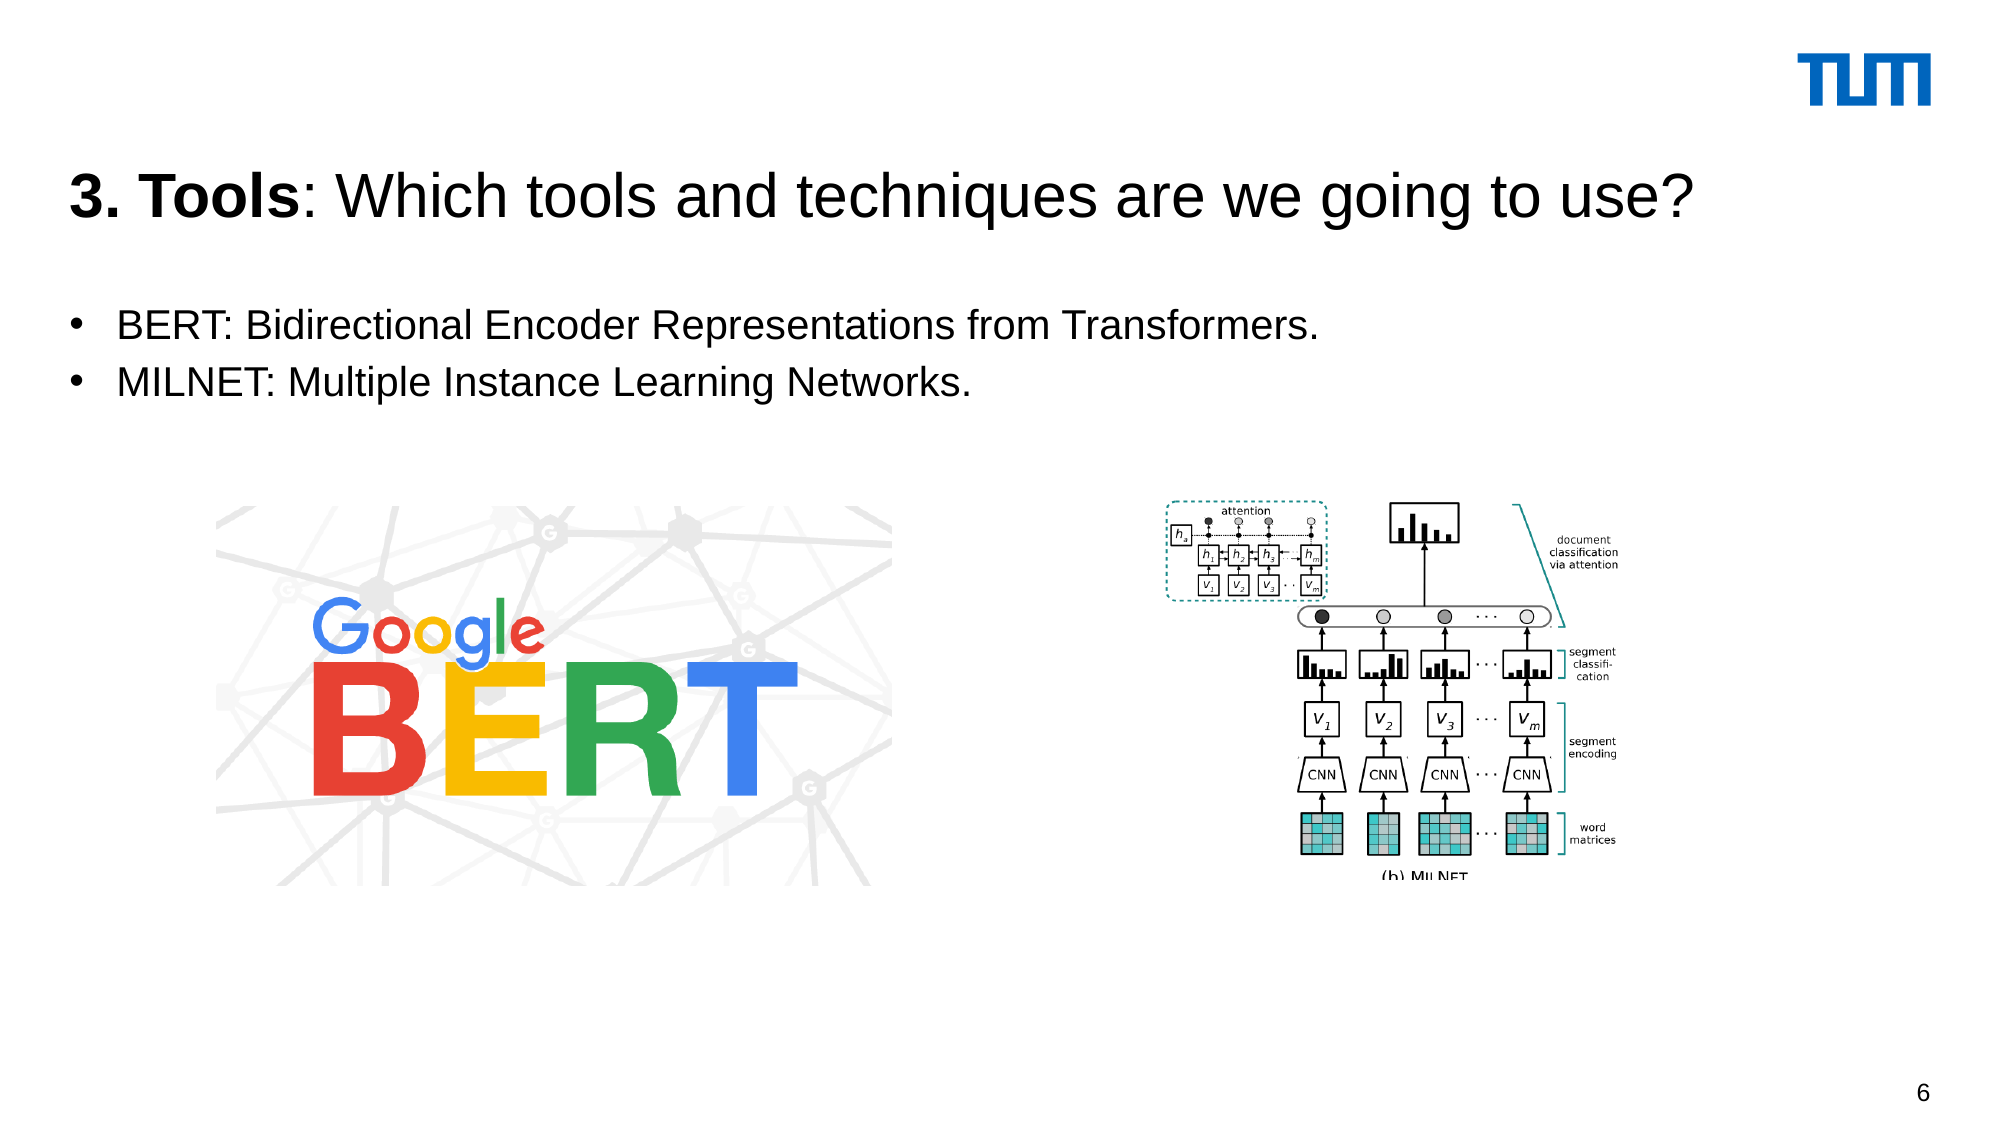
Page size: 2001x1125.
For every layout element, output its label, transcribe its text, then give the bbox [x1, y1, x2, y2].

picture [1128, 472, 1639, 880]
text_box 6 [1481, 1061, 1931, 1122]
text_box 3. Tools: Which tools and techniques are we going to use? [69, 163, 1931, 298]
text_box BERT: Bidirectional Encoder Representations from Transformers. MILNET: Multiple Instance Learning Networks. [69, 298, 1931, 1062]
picture [216, 506, 892, 886]
